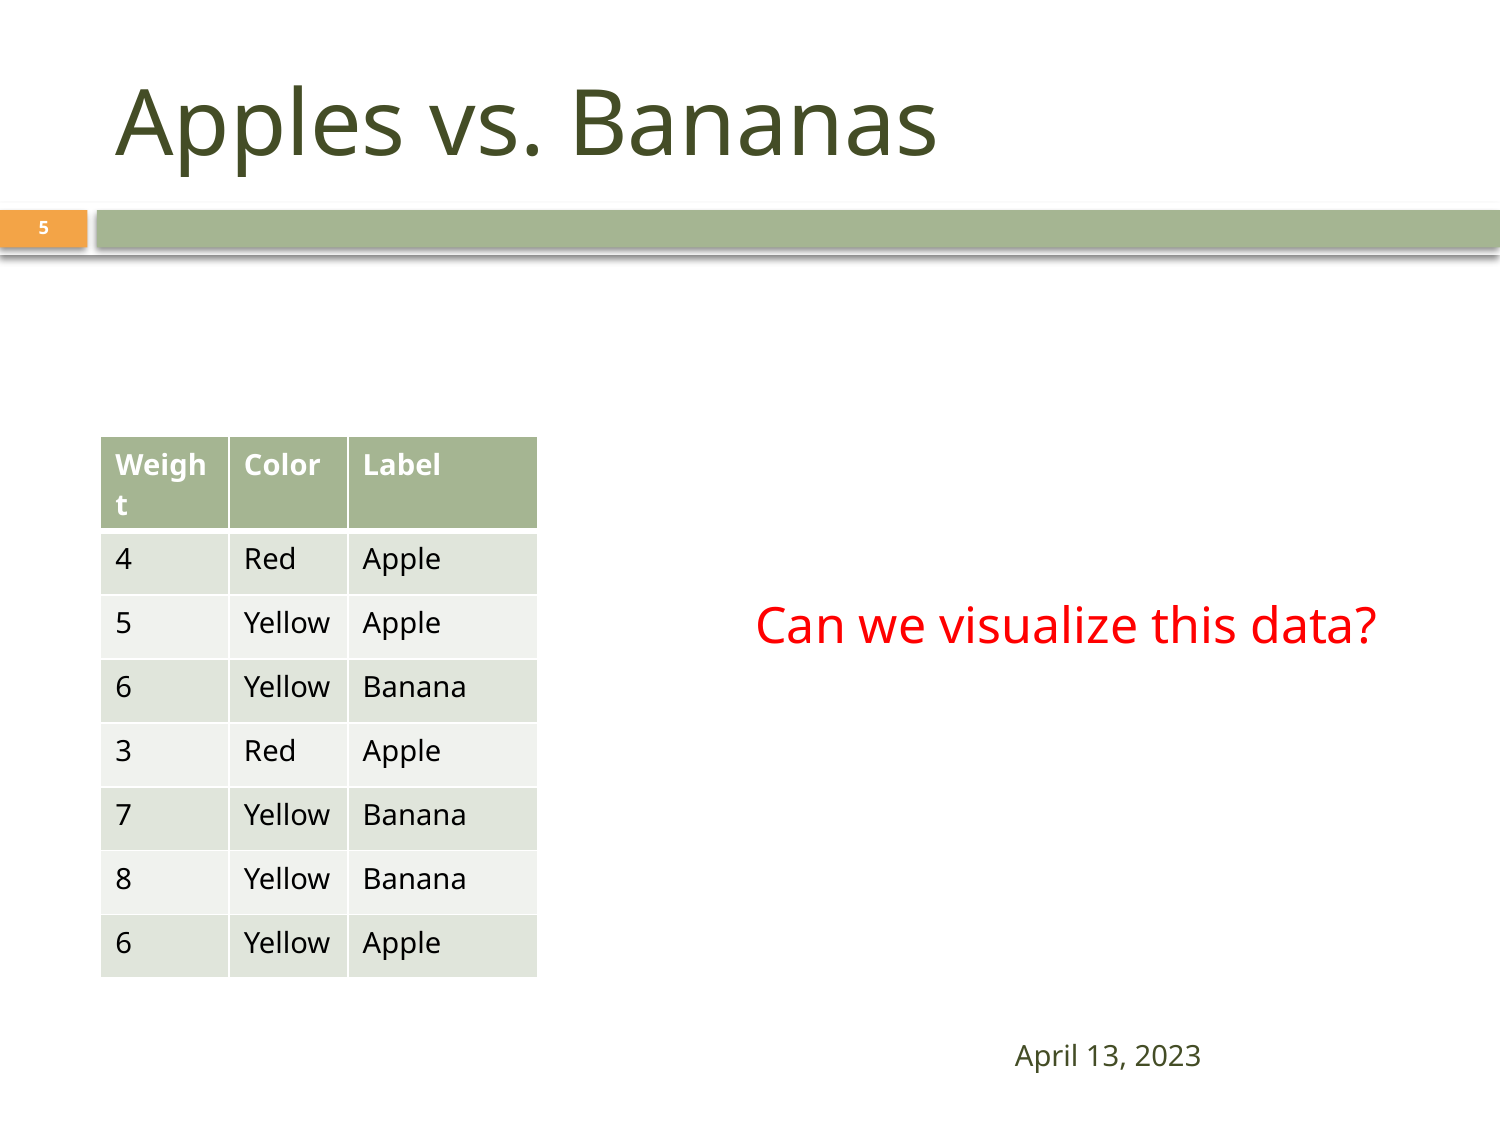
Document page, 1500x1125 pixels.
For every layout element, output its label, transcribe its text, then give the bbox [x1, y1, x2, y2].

table_header Weight [101, 437, 228, 528]
text_box Can we visualize this data? [740, 586, 1392, 662]
table_cell 8 [101, 851, 228, 914]
table_cell 4 [101, 534, 228, 594]
table_cell Banana [349, 660, 537, 722]
table_cell Yellow [230, 660, 347, 722]
table_cell 6 [101, 915, 228, 977]
table_cell Yellow [230, 915, 347, 977]
table_cell Banana [349, 788, 537, 850]
table_cell Yellow [230, 788, 347, 850]
title Apples vs. Bananas [100, 37, 1438, 200]
table_cell 6 [101, 660, 228, 722]
table_header Label [349, 437, 537, 528]
table_cell Red [230, 724, 347, 786]
table_cell 7 [101, 788, 228, 850]
table_header Color [230, 437, 347, 528]
table_cell 5 [101, 596, 228, 658]
table_cell Apple [349, 534, 537, 594]
table_cell Yellow [230, 596, 347, 658]
table_cell Red [230, 534, 347, 594]
table_cell 3 [101, 724, 228, 786]
table_cell Apple [349, 596, 537, 658]
table_cell Apple [349, 724, 537, 786]
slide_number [999, 1025, 1438, 1085]
table_cell Apple [349, 915, 537, 977]
table_cell Banana [349, 851, 537, 914]
slide_number 5 [0, 208, 88, 249]
table_cell Yellow [230, 851, 347, 914]
